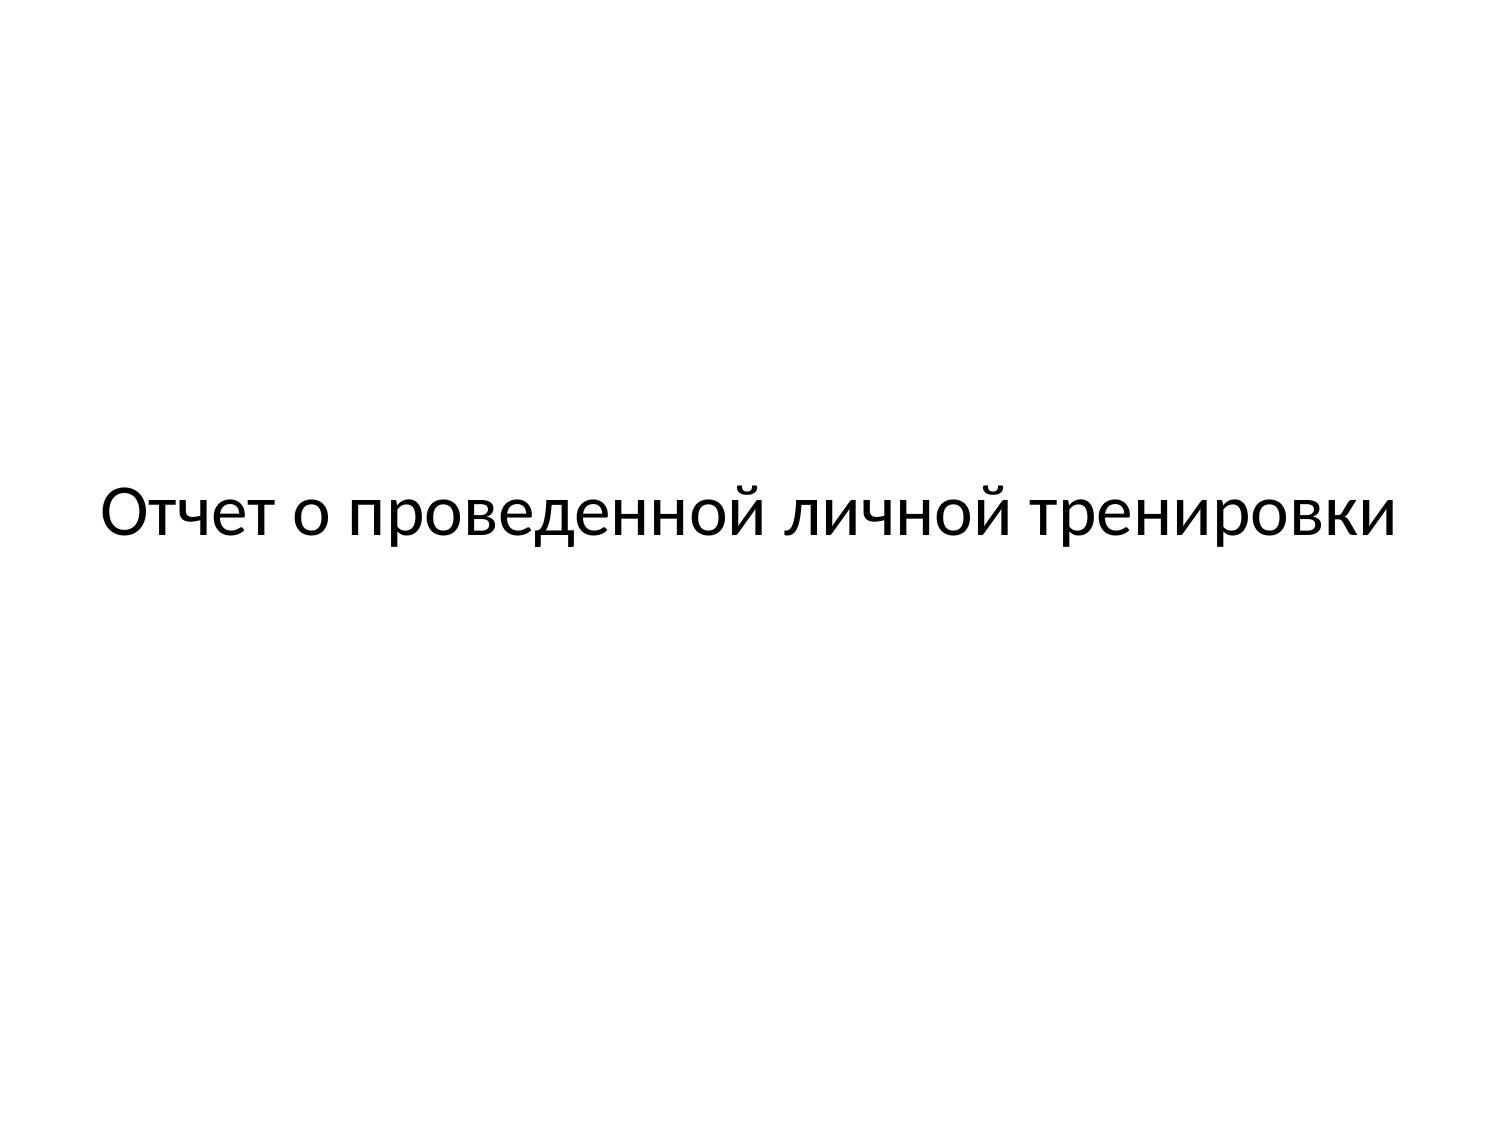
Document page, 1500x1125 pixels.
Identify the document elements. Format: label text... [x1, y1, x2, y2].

title Отчет о проведенной личной тренировки [75, 412, 1425, 600]
